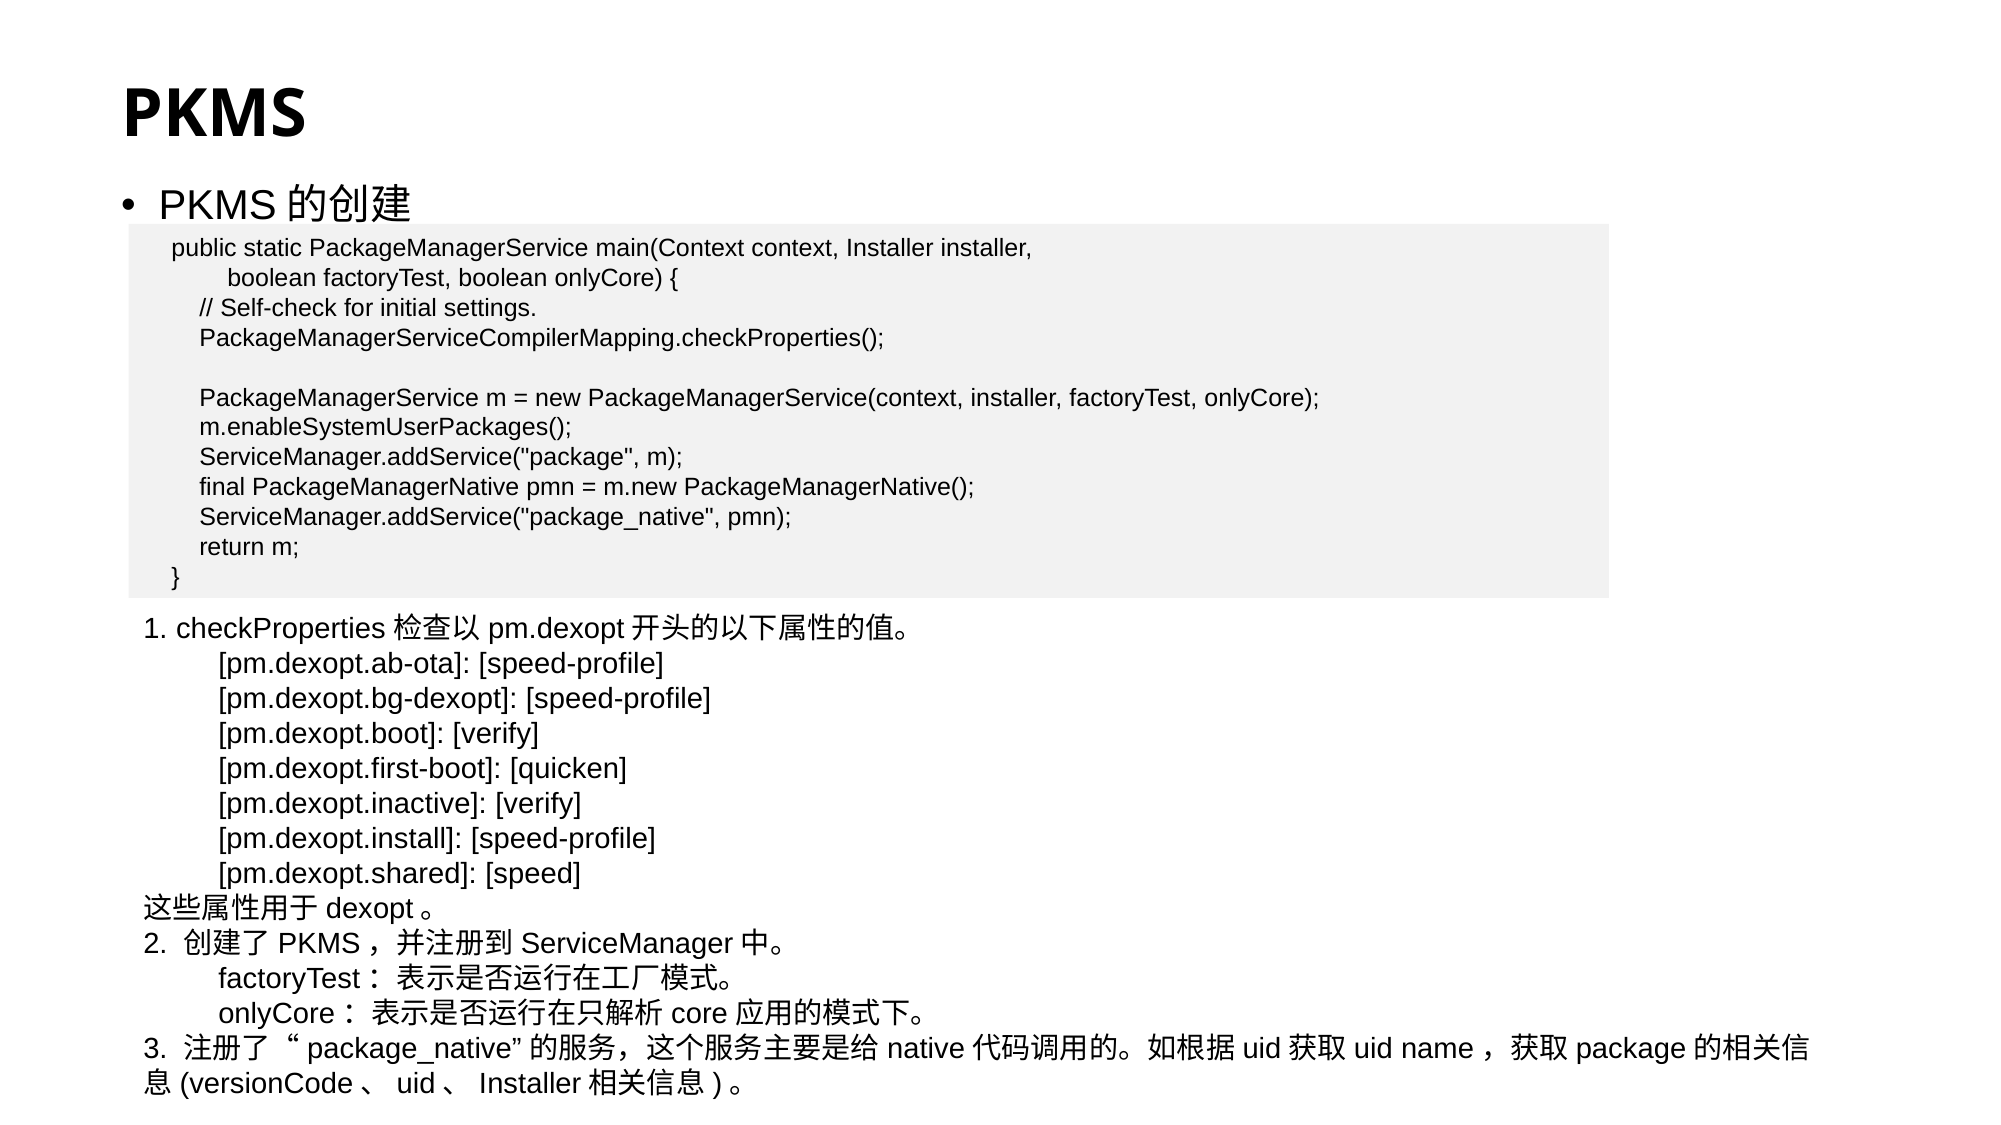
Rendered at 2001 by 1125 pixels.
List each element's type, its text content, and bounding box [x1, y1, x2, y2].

text_box public static PackageManagerService main(Context context, Installer installer, boolean factoryTest, boolean onlyCore) { // Self-check for initial settings. PackageManagerServiceCompilerMapping.checkProperties(); PackageManagerService m = new PackageManagerService(context, installer, factoryTest, onlyCore); m.enableSystemUserPackages(); ServiceManager.addService("package", m); final PackageManagerNative pmn = m.new PackageManagerNative(); ServiceManager.addService("package_native", pmn); return m; } [128, 223, 1609, 598]
title PKMS [106, 6, 1832, 224]
list PKMS的创建 [106, 176, 689, 240]
text_box 1. checkProperties检查以pm.dexopt开头的以下属性的值。 [pm.dexopt.ab-ota]: [speed-profile] [pm.dexopt.bg-dexopt]: [speed-profile] [pm.dexopt.boot]: [verify] [pm.dexopt.first-boot]: [quicken] [pm.dexopt.inactive]: [verify] [pm.dexopt.install]: [speed-profile] [pm.dexopt.shared]: [speed] 这些属性用于dexopt。 2. 创建了PKMS，并注册到ServiceManager中。 factoryTest：表示是否运行在工厂模式。 onlyCore：表示是否运行在只解析core应用的模式下。 3. 注册了“package_native”的服务，这个服务主要是给native代码调用的。如根据uid获取uid name，获取package的相关信息(versionCode、uid、Installer相关信息)。 [128, 602, 1832, 1107]
